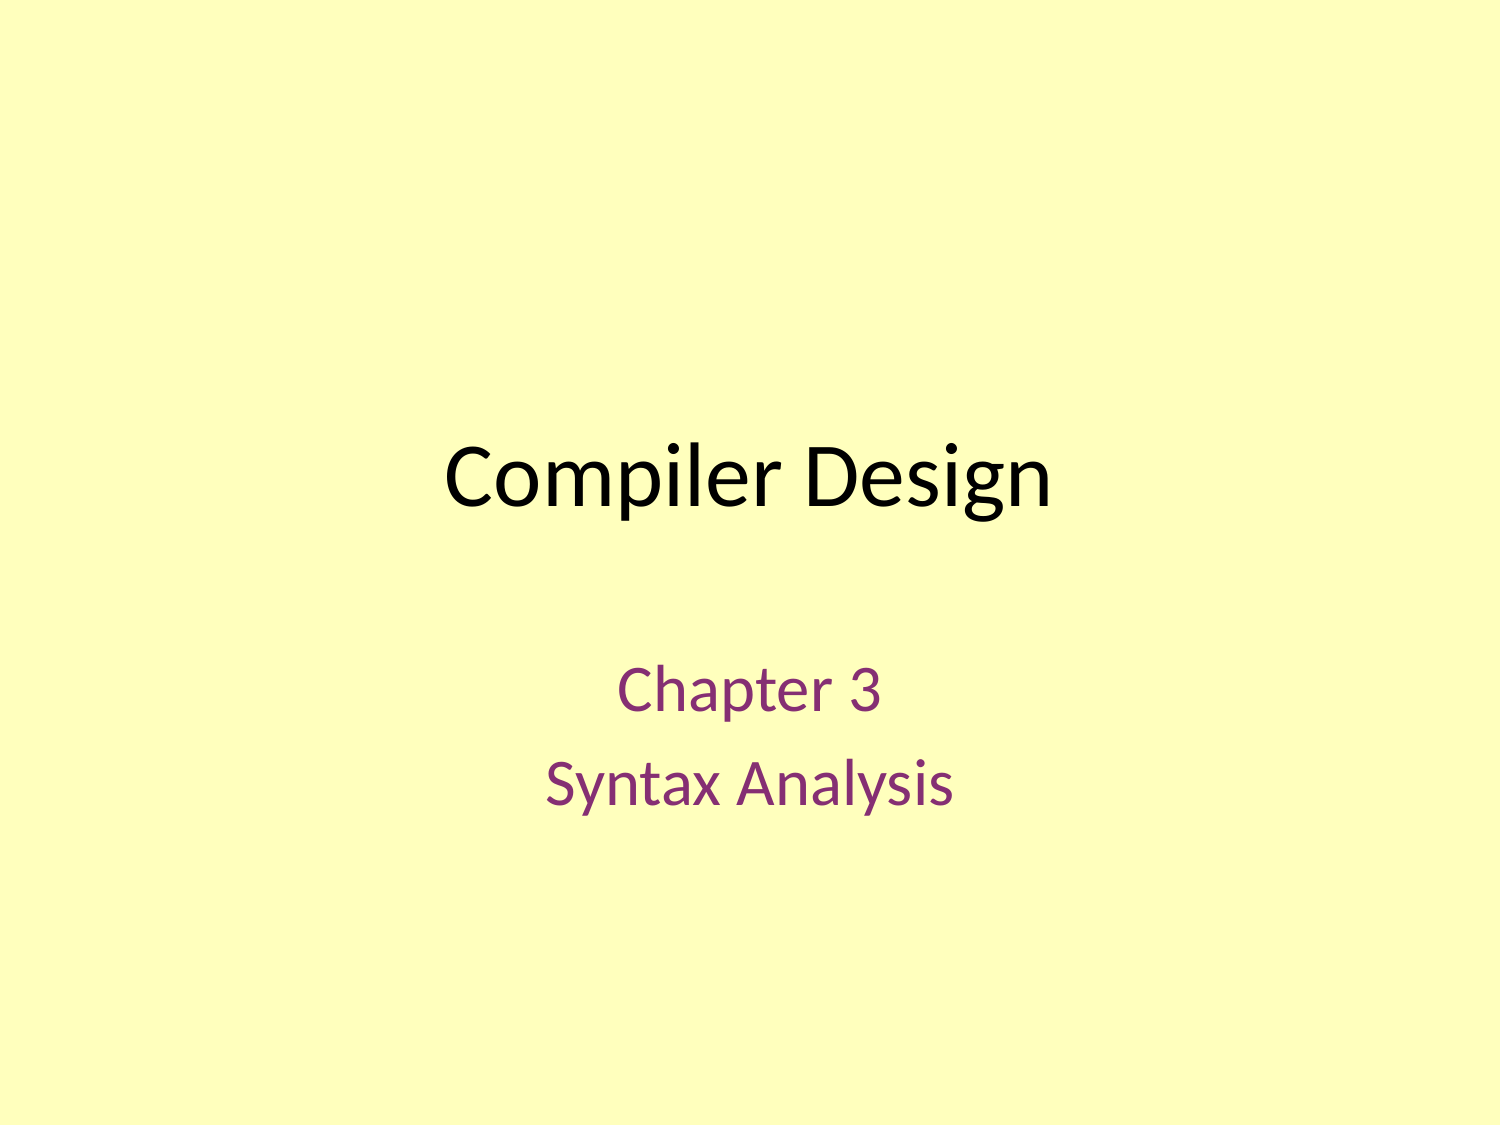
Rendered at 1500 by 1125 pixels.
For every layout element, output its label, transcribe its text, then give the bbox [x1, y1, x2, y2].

title Compiler Design [112, 349, 1388, 591]
subtitle Chapter 3 Syntax Analysis [225, 637, 1275, 925]
